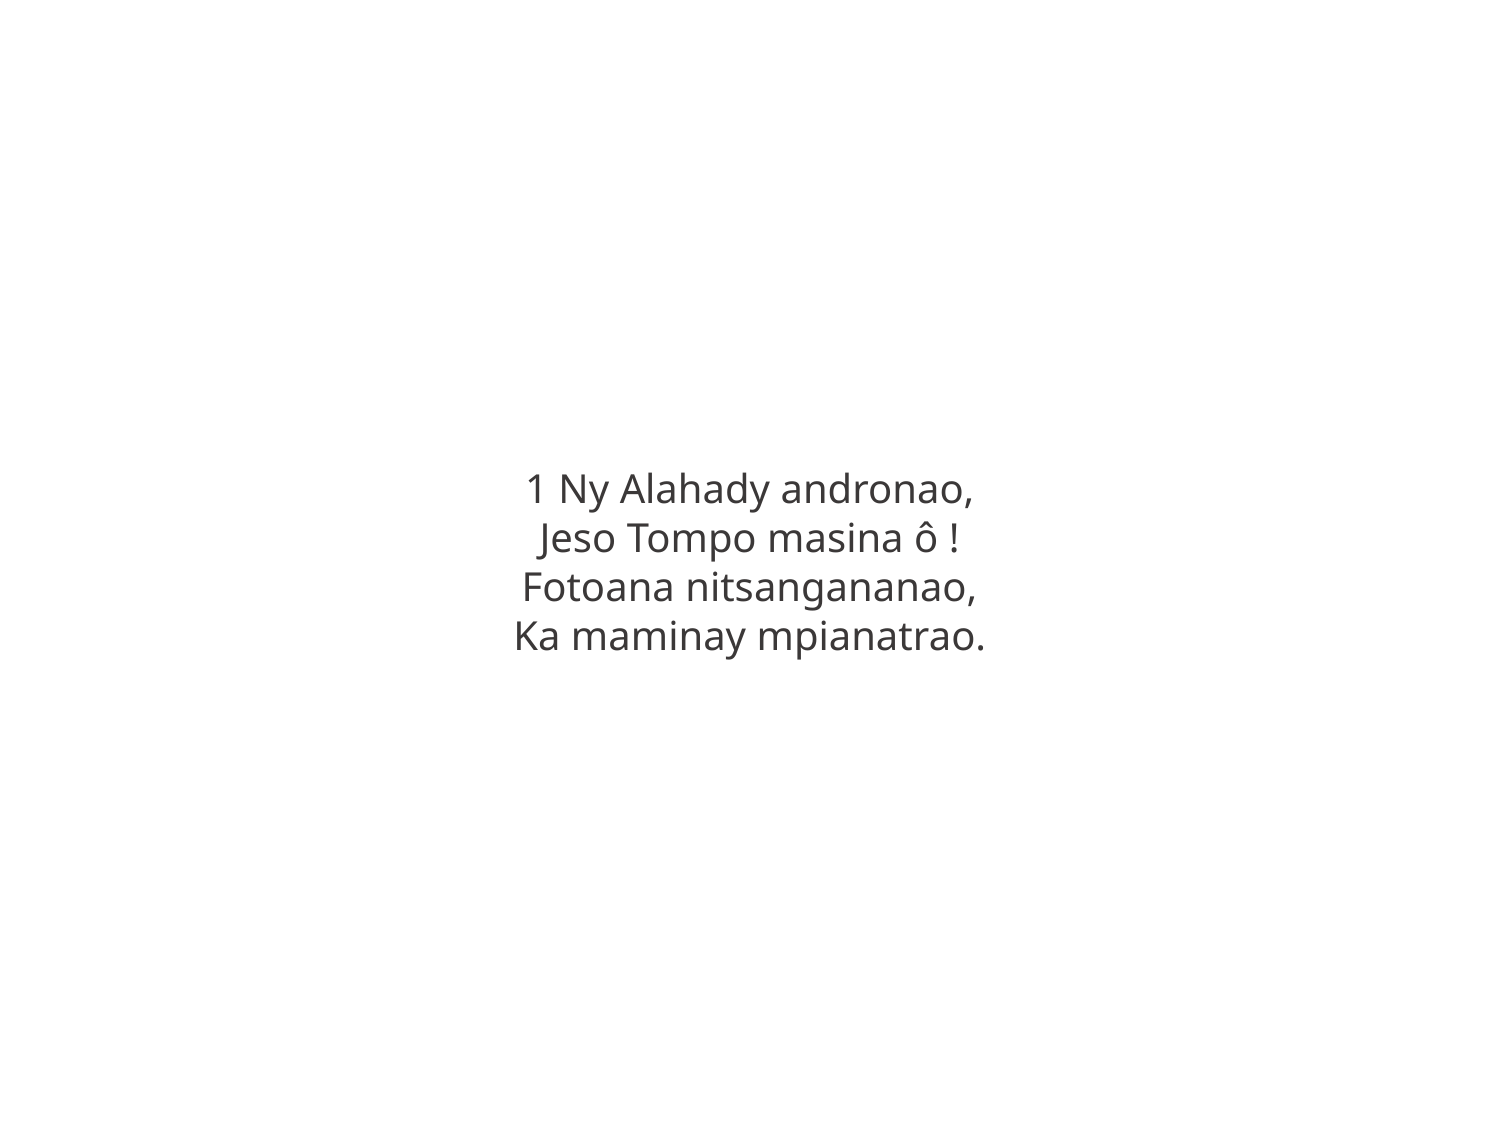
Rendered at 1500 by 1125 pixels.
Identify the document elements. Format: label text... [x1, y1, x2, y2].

title 1 Ny Alahady andronao, Jeso Tompo masina ô ! Fotoana nitsangananao, Ka maminay mpianatrao. [0, 453, 1500, 672]
